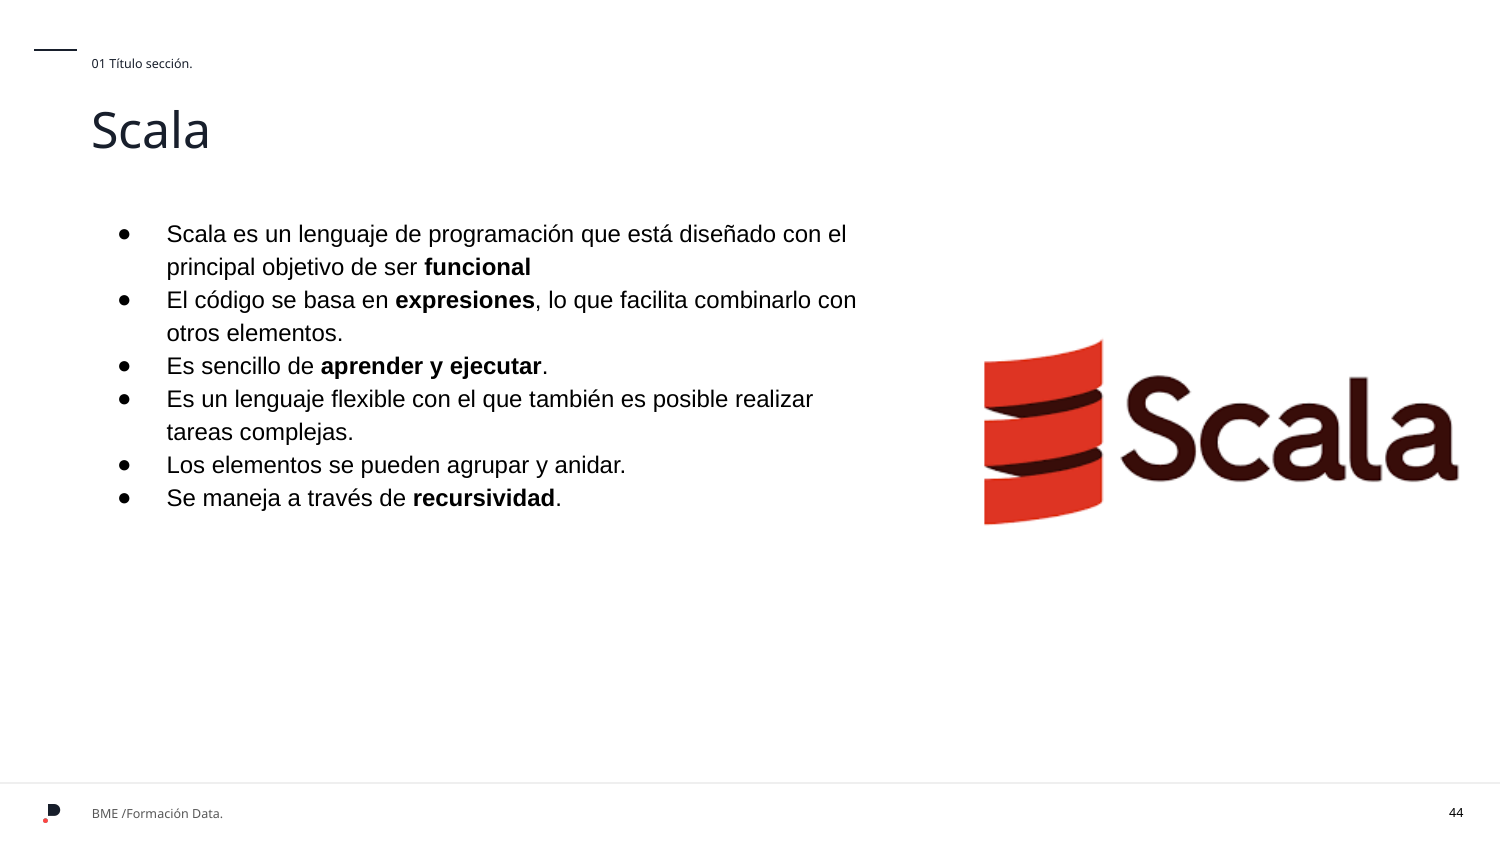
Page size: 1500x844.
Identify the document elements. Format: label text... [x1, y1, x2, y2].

text_box 01 Título sección. [91, 40, 210, 66]
text_box Scala [91, 98, 931, 192]
list Scala es un lenguaje de programación que está diseñado con el principal objetivo de ser funcional El código se basa en expresiones, lo que facilita combinarlo con otros elementos. Es sencillo de aprender y ejecutar. Es un lenguaje flexible con el que también es posible realizar tareas complejas. Los elementos se pueden agrupar y anidar. Se maneja a través de recursividad. [91, 214, 868, 673]
picture [958, 324, 1478, 563]
picture [43, 804, 61, 823]
